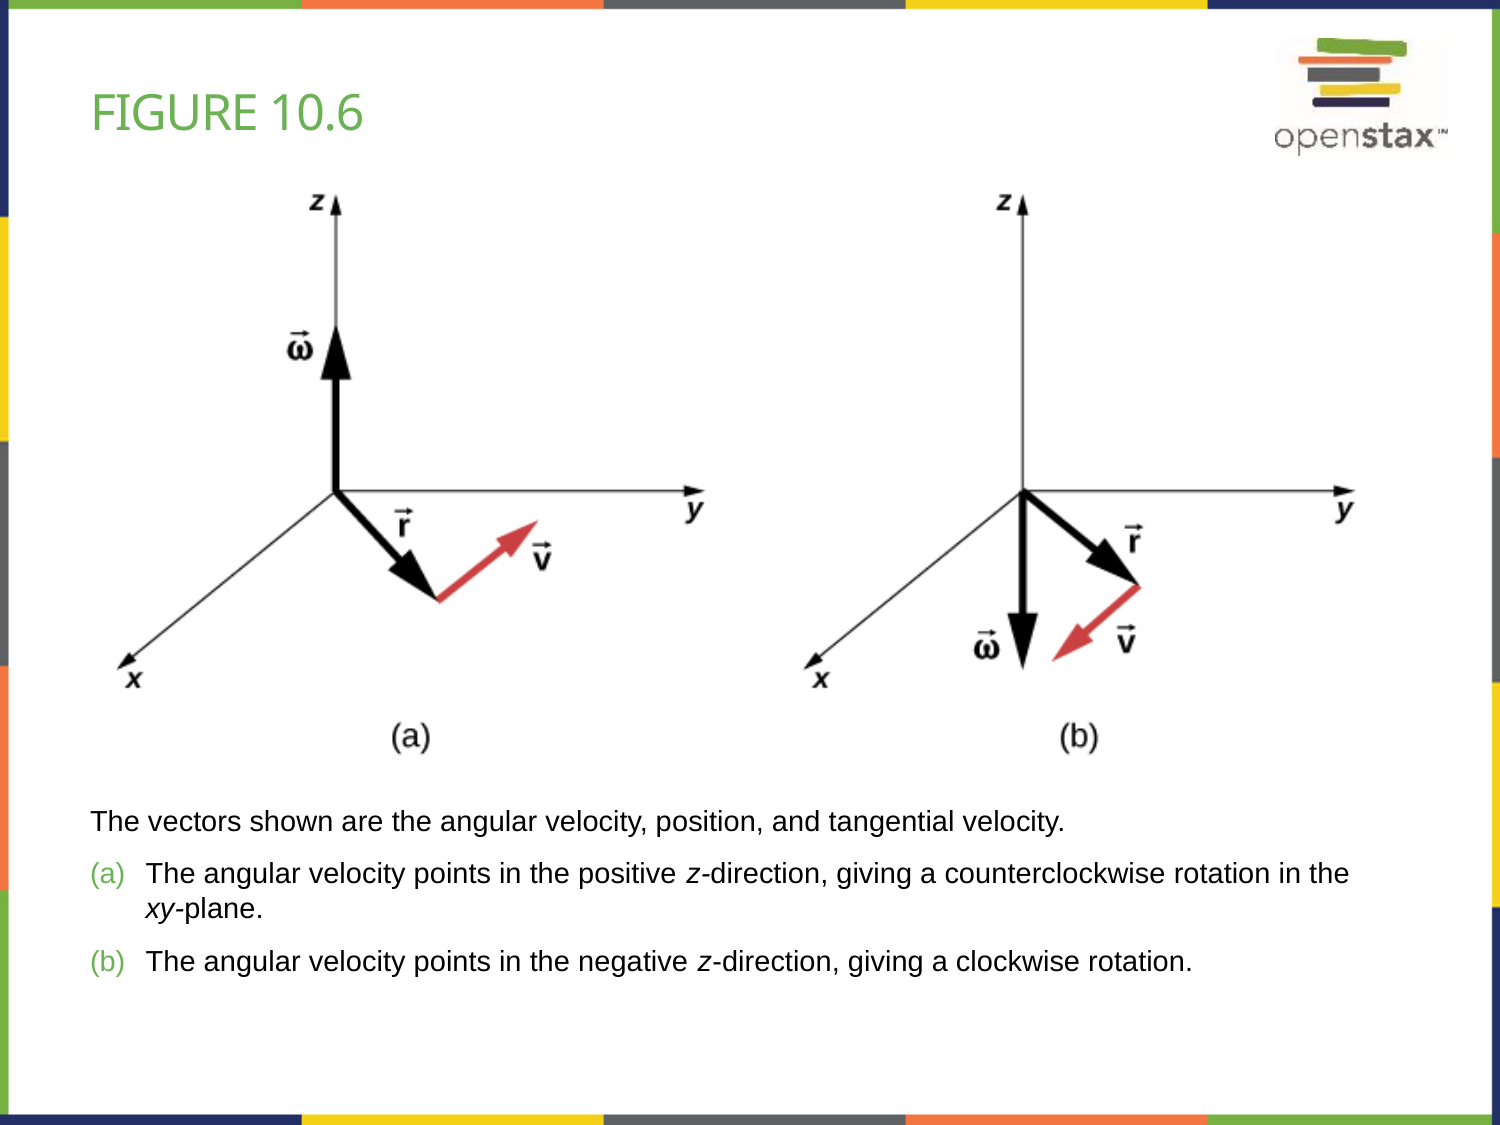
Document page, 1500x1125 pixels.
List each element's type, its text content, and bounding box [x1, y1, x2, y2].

title Figure 10.6 [75, 39, 1274, 148]
picture [0, 0, 1500, 1125]
list The vectors shown are the angular velocity, position, and tangential velocity. The angular velocity points in the positive z-direction, giving a counterclockwise rotation in the xy-plane. The angular velocity points in the negative z-direction, giving a clockwise rotation. [75, 794, 1398, 986]
